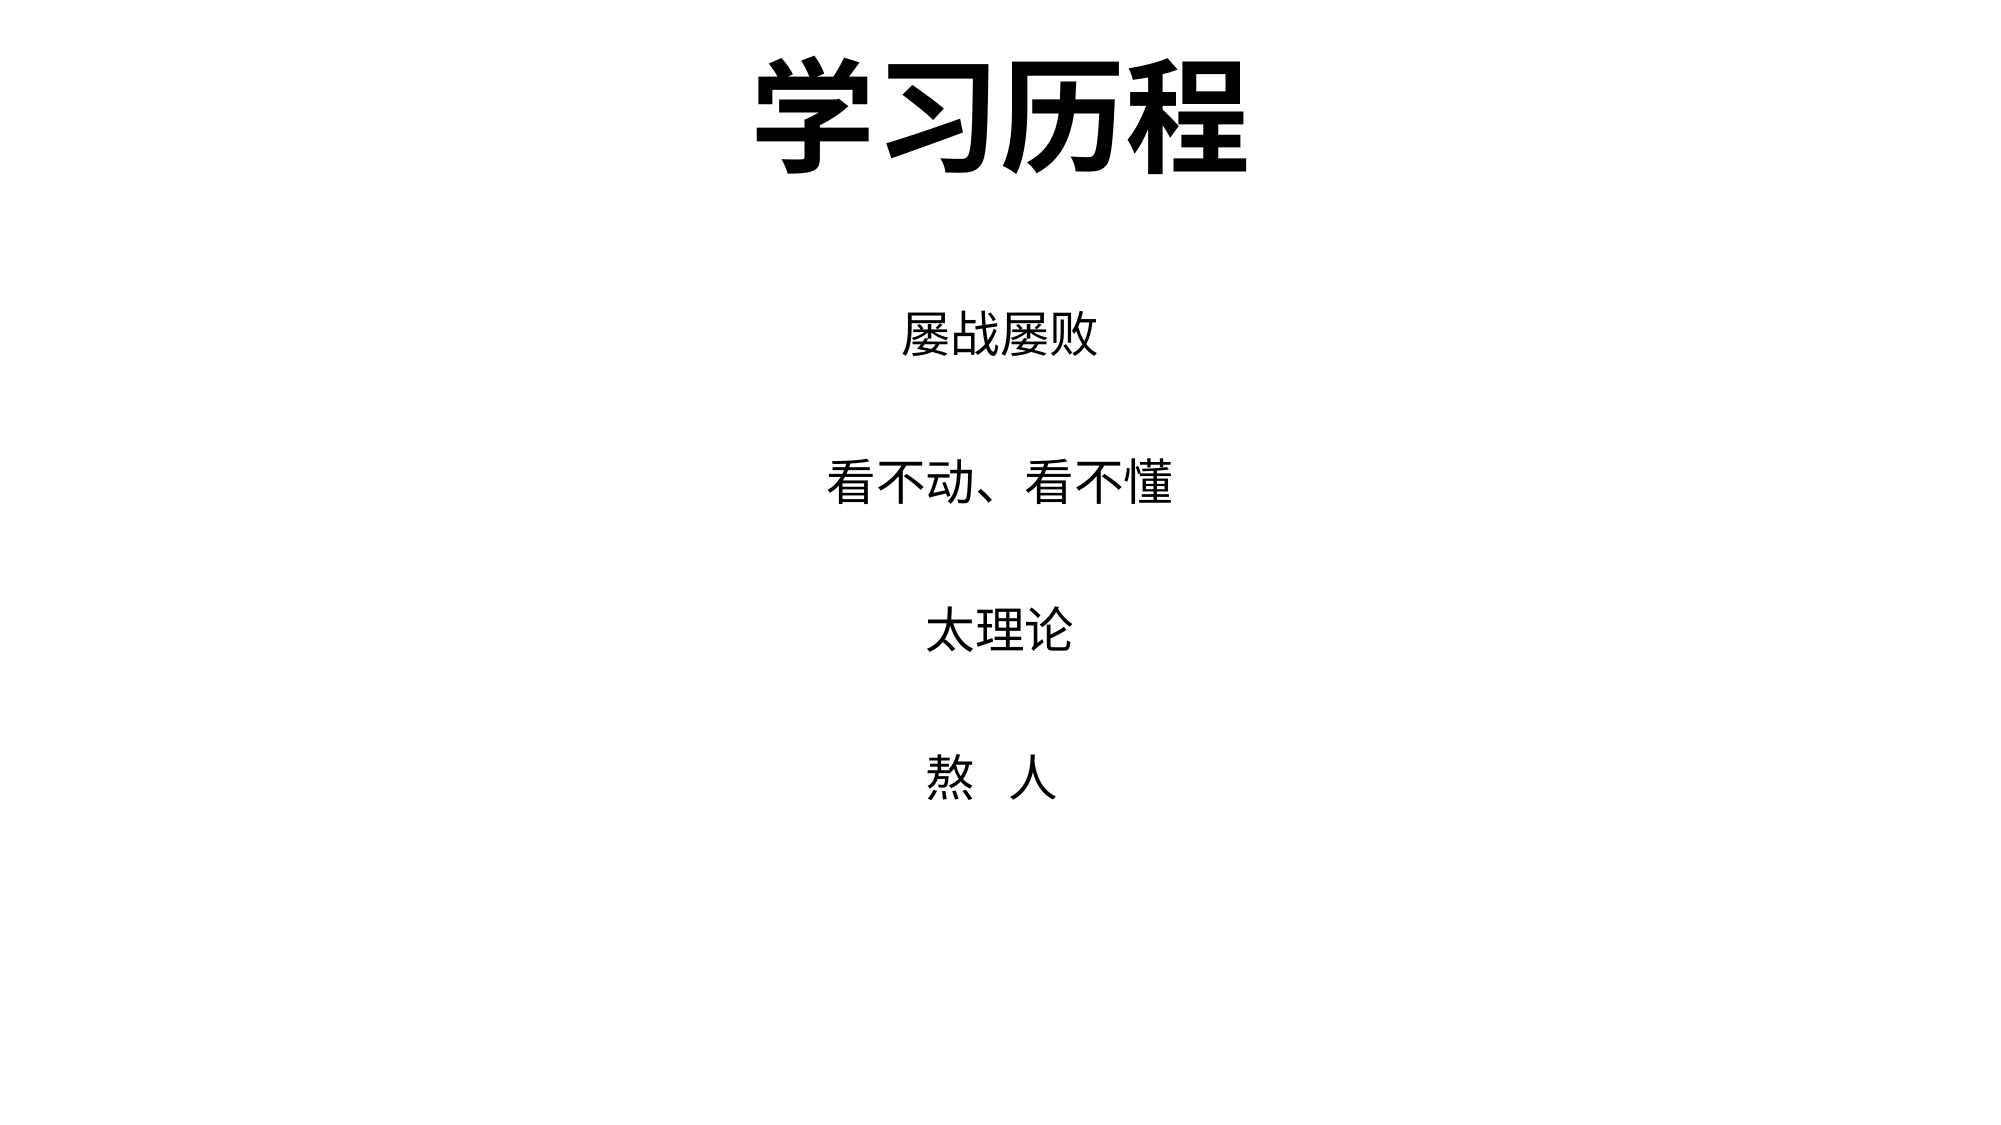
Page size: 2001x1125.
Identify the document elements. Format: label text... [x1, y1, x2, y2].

title 学习历程 [249, 24, 1750, 199]
subtitle 屡战屡败 看不动、看不懂 太理论 熬 人 [249, 302, 1750, 819]
